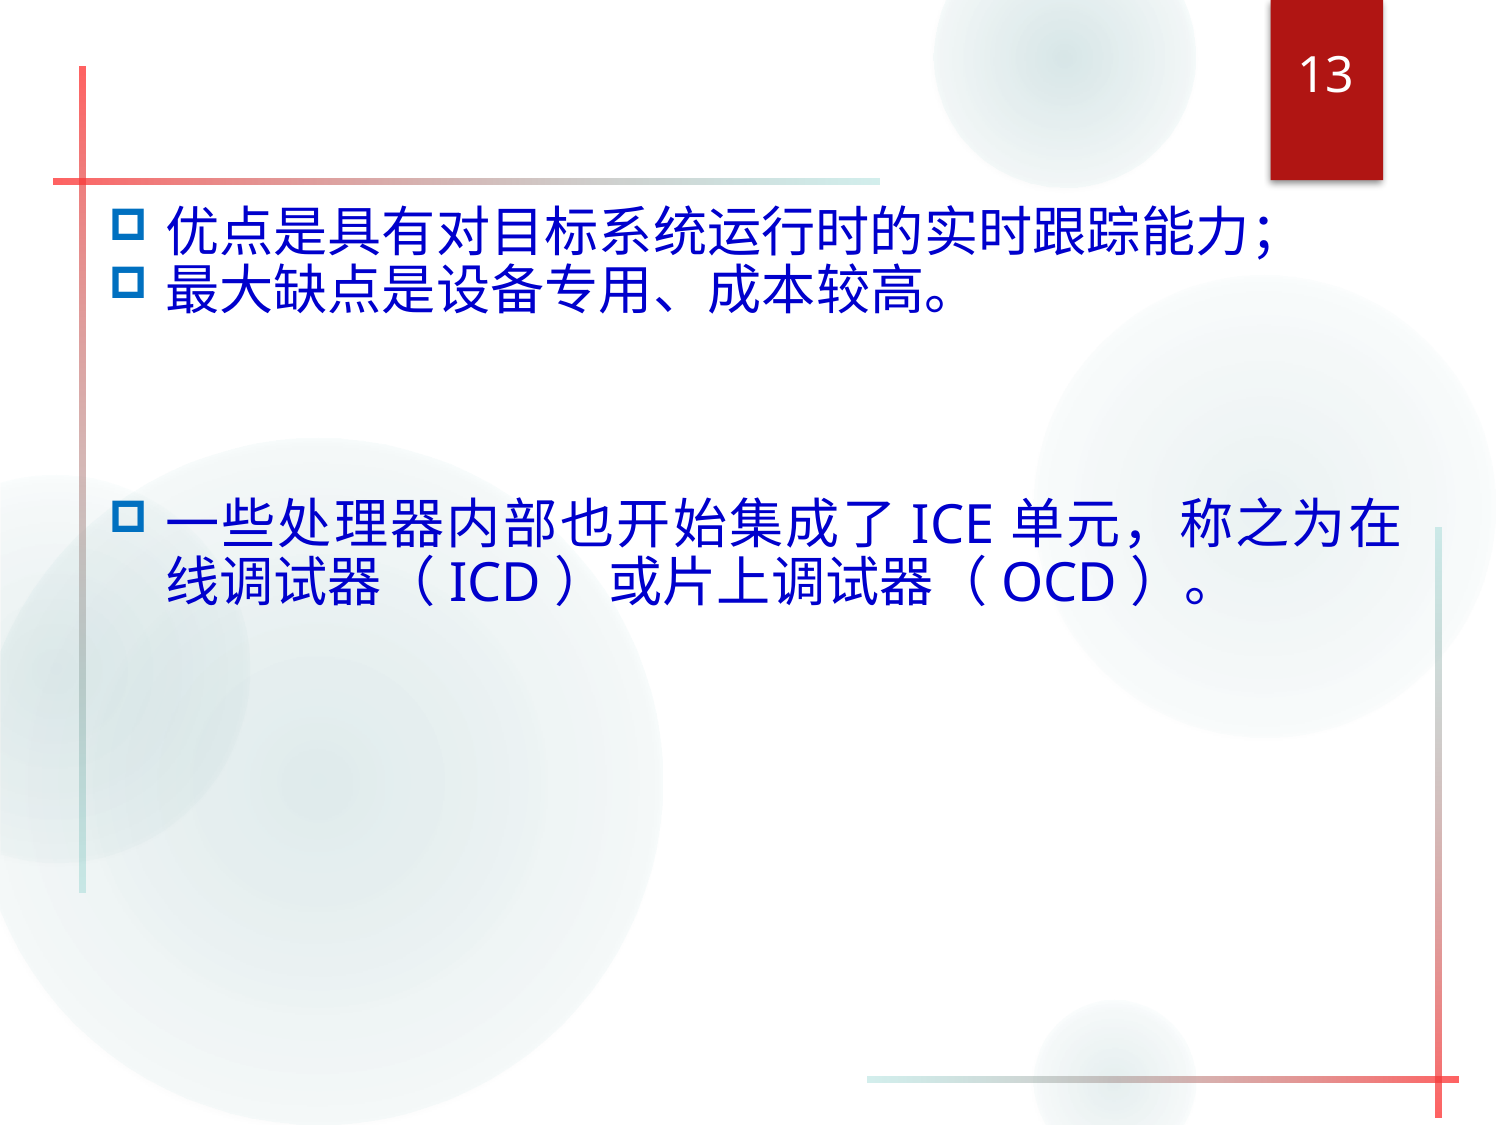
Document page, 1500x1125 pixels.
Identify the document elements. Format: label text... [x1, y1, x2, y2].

list 优点是具有对目标系统运行时的实时跟踪能力； 最大缺点是设备专用、成本较高。 一些处理器内部也开始集成了ICE单元，称之为在线调试器（ICD）或片上调试器（OCD）。 [93, 196, 1418, 1032]
slide_number 13 [1273, 48, 1378, 119]
